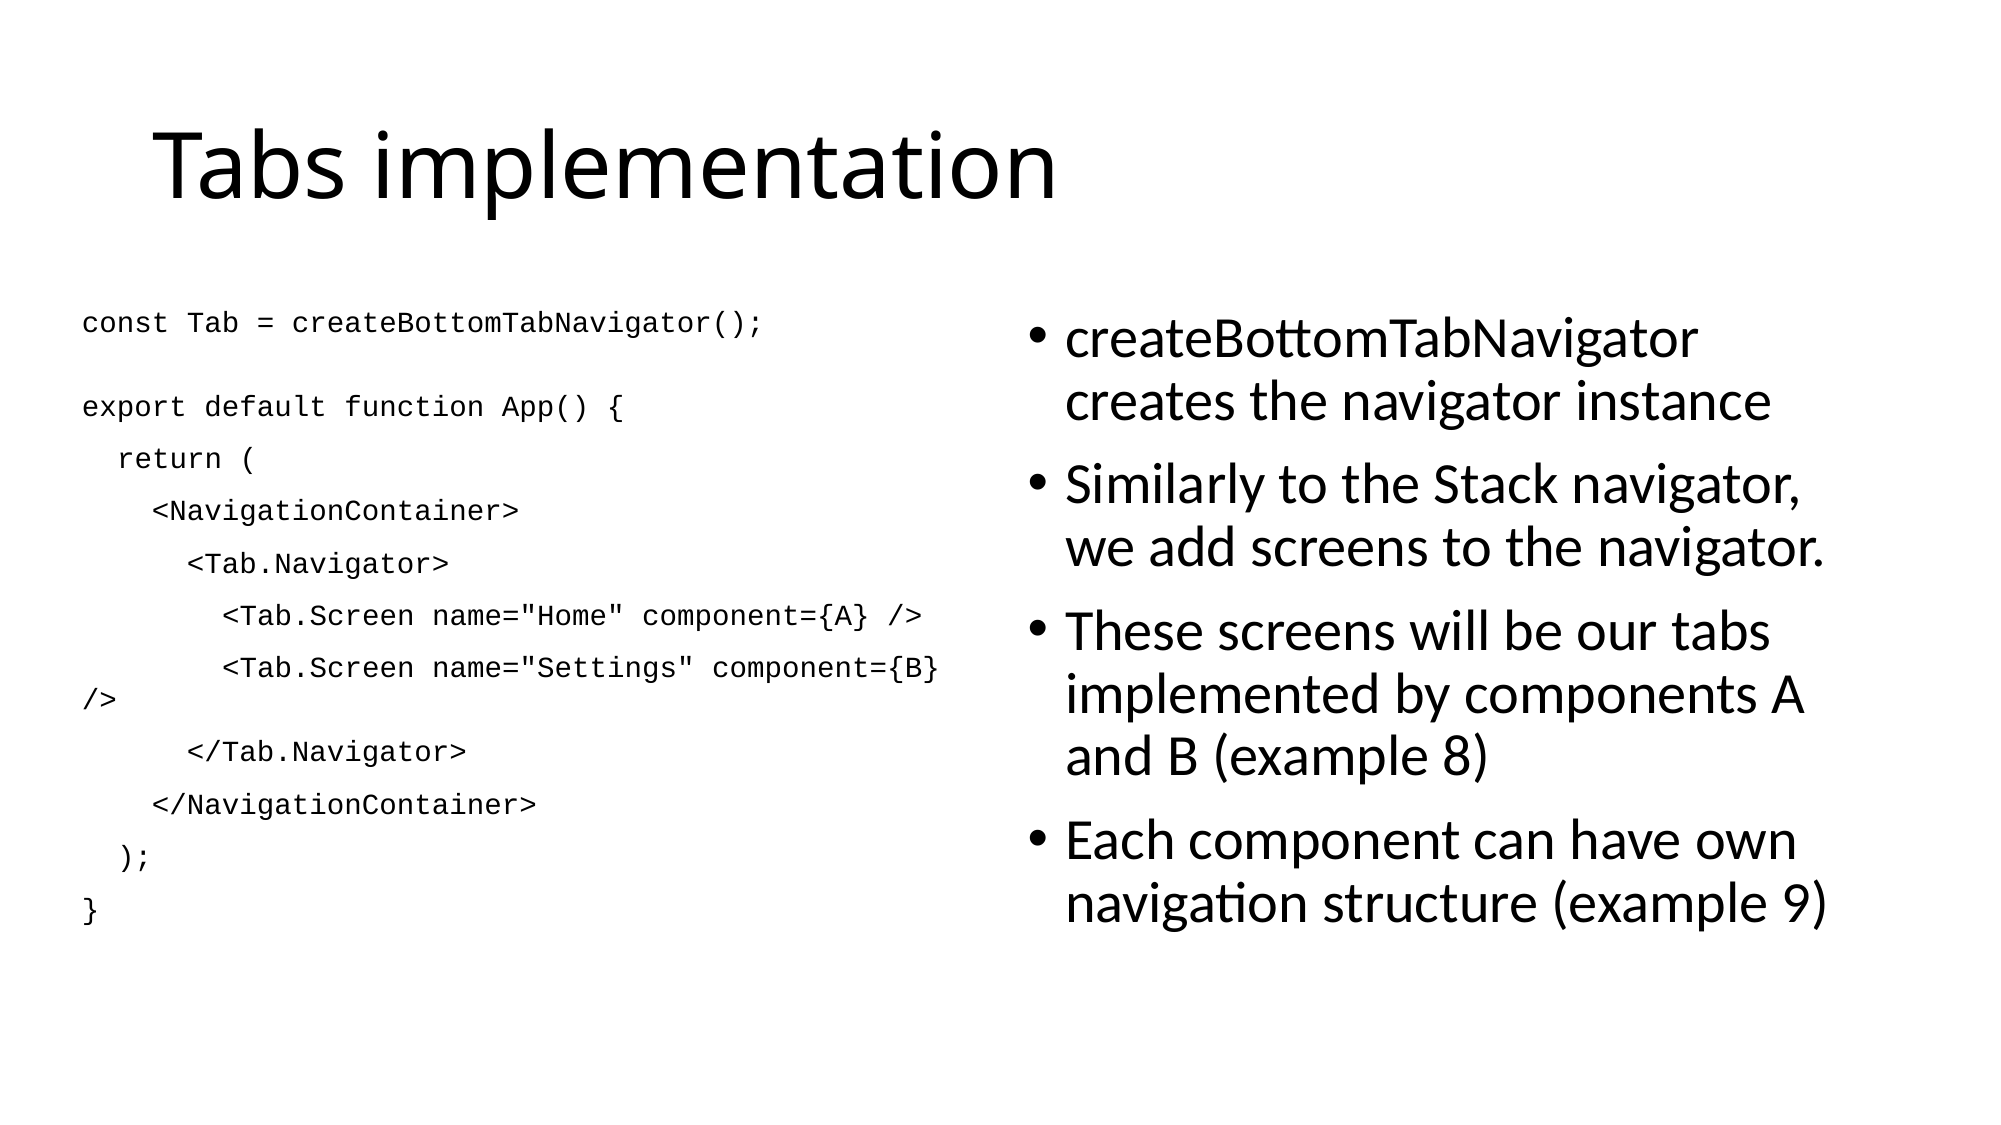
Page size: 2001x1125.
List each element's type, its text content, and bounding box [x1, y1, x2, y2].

list const Tab = createBottomTabNavigator(); export default function App() { return ( <NavigationContainer> <Tab.Navigator> <Tab.Screen name="Home" component={A} /> <Tab.Screen name="Settings" component={B} /> </Tab.Navigator> </NavigationContainer> ); } [66, 299, 988, 1014]
title Tabs implementation [137, 59, 1863, 278]
list createBottomTabNavigator creates the navigator instance Similarly to the Stack navigator, we add screens to the navigator. These screens will be our tabs implemented by components A and B (example 8) Each component can have own navigation structure (example 9) [1012, 299, 1863, 1014]
